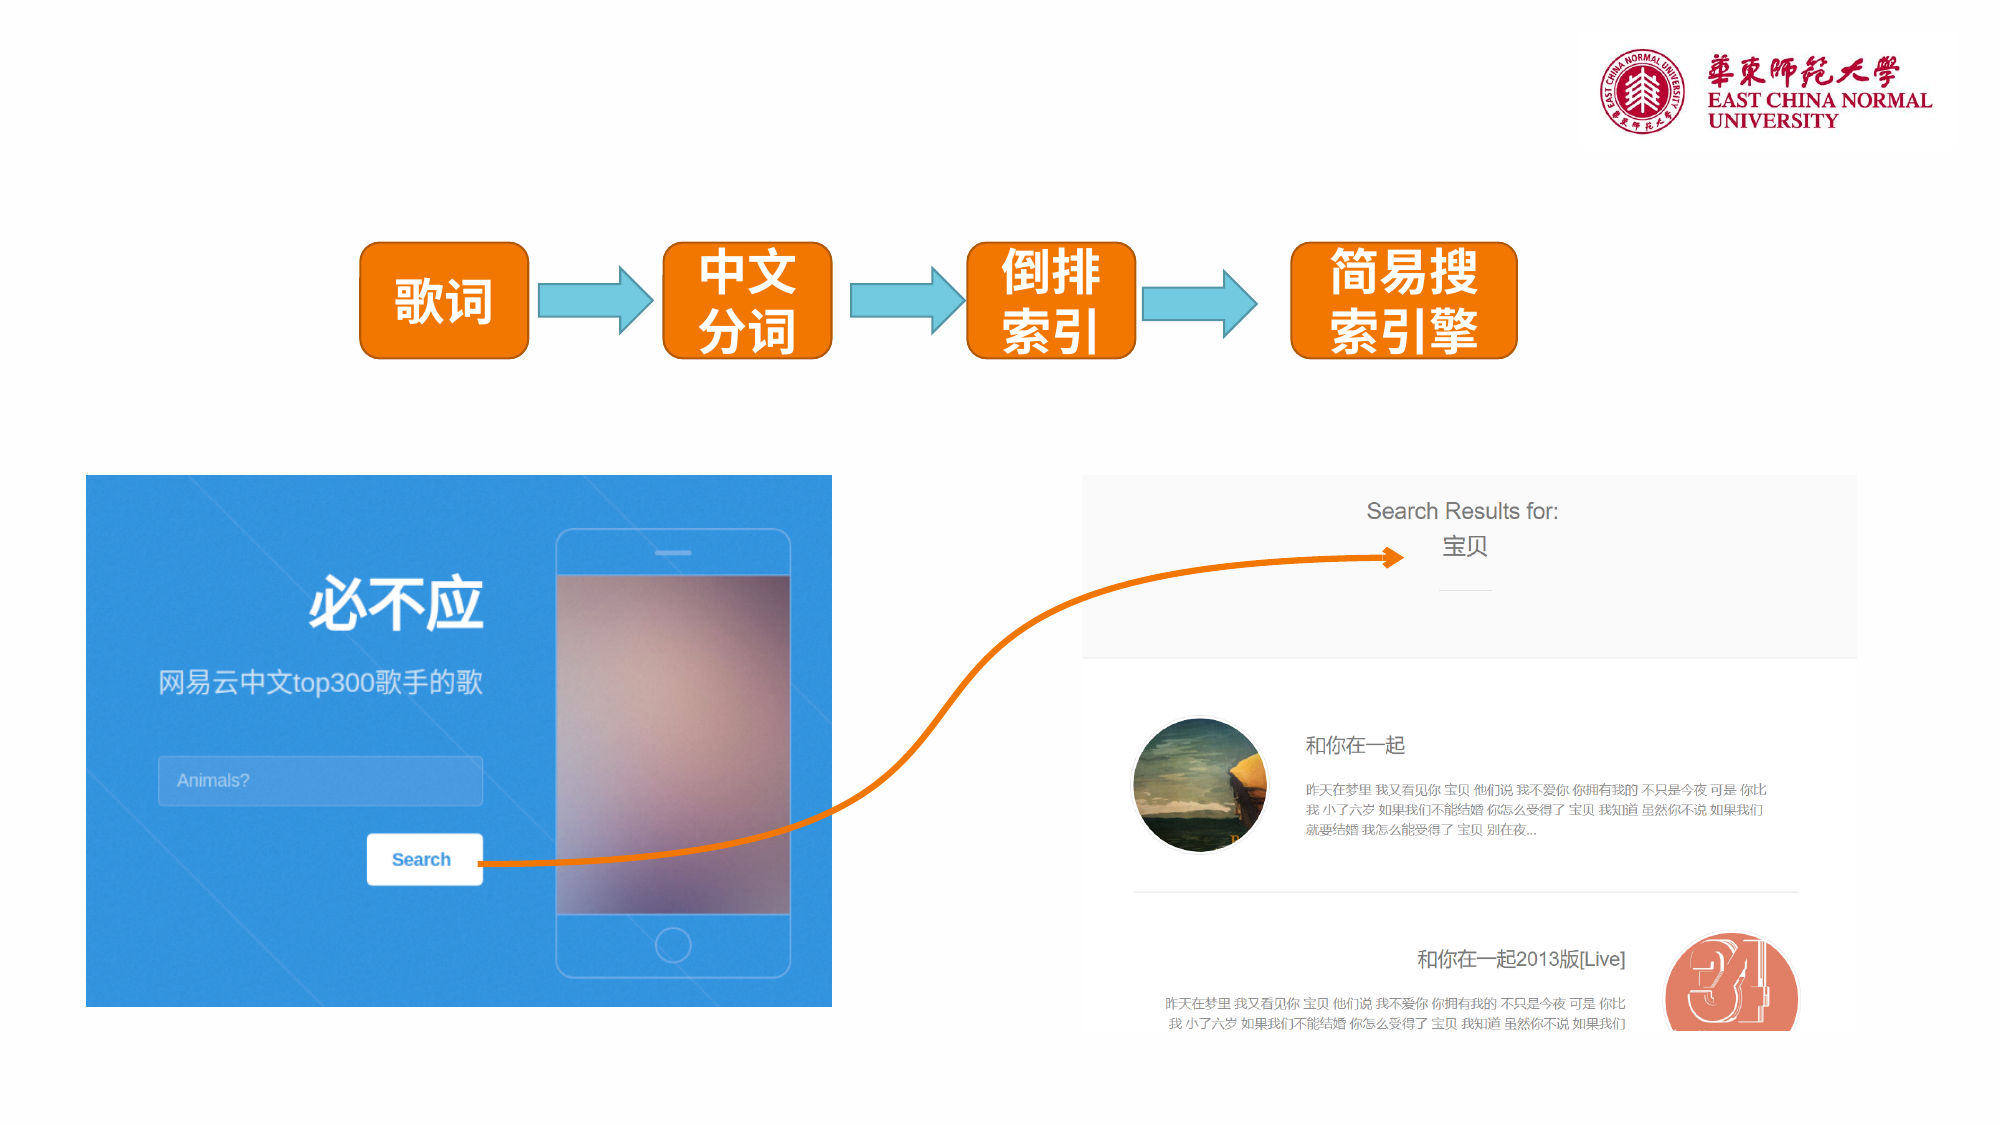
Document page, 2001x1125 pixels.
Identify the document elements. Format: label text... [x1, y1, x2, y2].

text_box 歌词 [359, 241, 530, 360]
text_box 中文分词 [662, 241, 833, 360]
text_box [850, 265, 967, 336]
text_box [477, 557, 1405, 865]
picture [86, 475, 832, 1007]
text_box [1141, 268, 1259, 339]
picture [1082, 475, 1857, 1031]
picture [1579, 33, 1955, 148]
text_box [537, 265, 655, 336]
text_box 简易搜索引擎 [1290, 241, 1518, 360]
text_box 倒排索引 [966, 241, 1137, 360]
